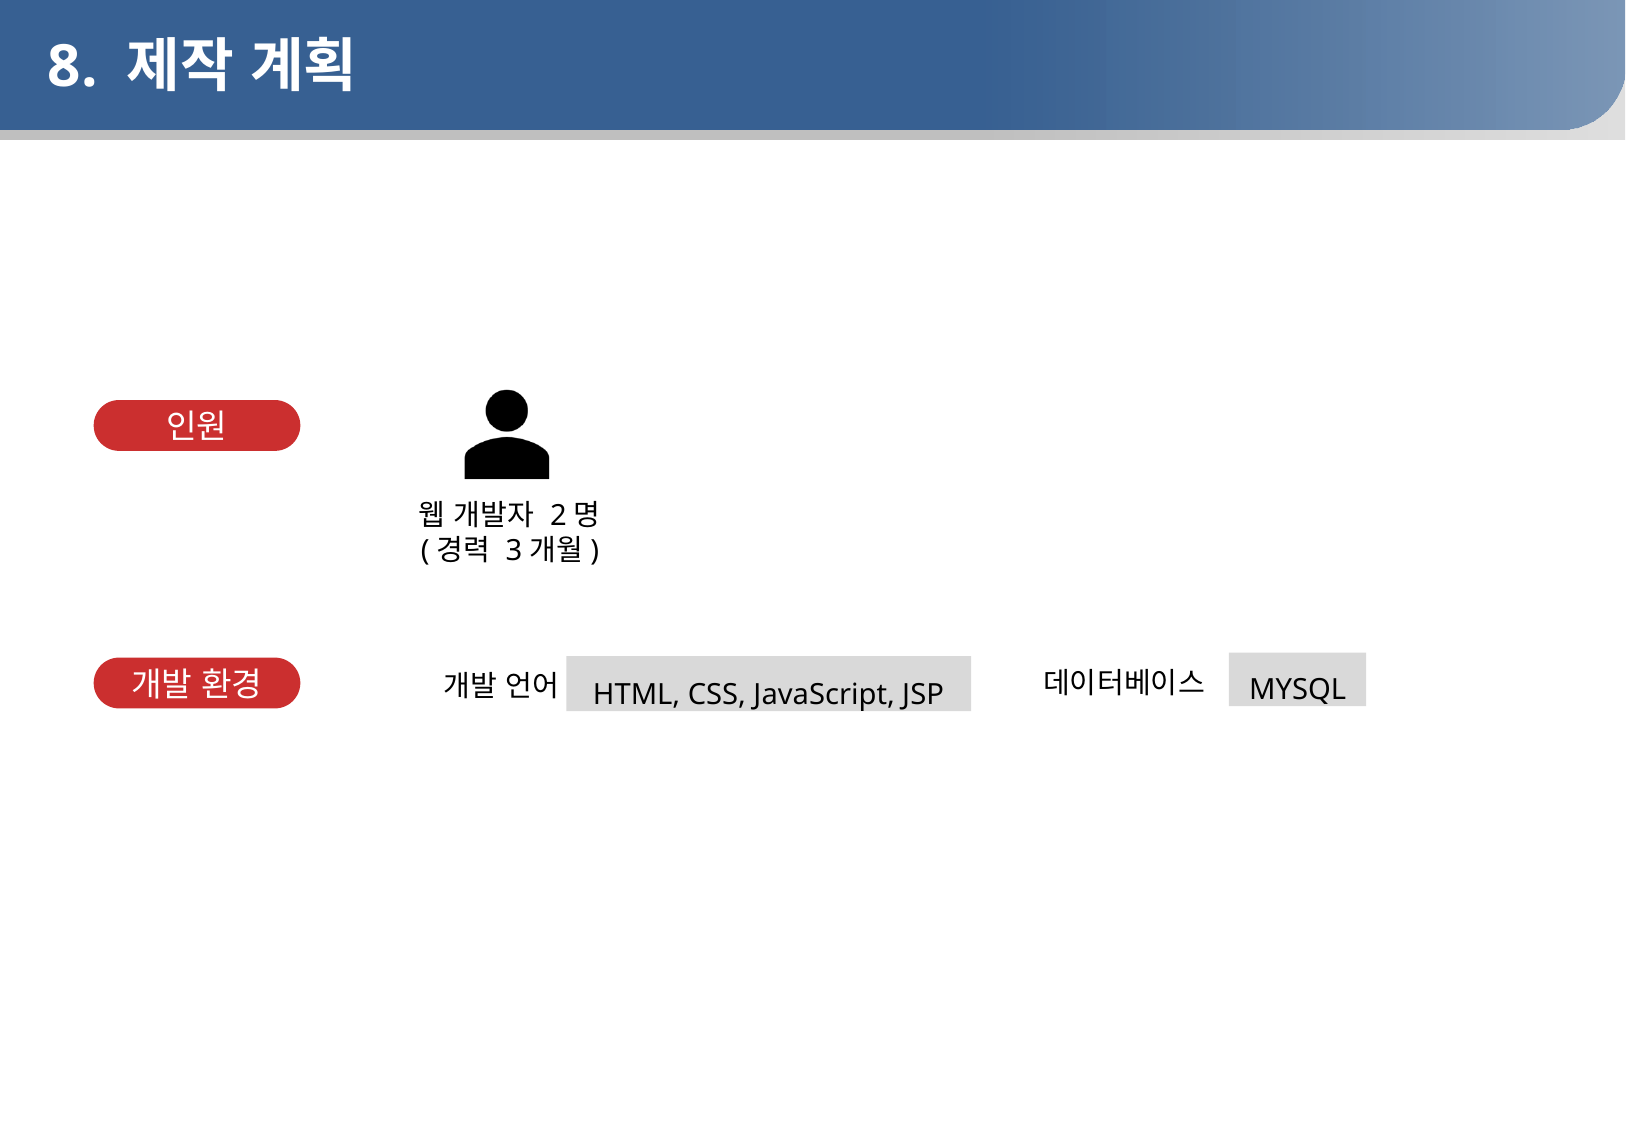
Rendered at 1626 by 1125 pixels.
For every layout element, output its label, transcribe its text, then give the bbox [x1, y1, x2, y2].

text_box 인원 [91, 397, 303, 453]
text_box 개발 환경 [91, 655, 303, 711]
text_box 개발 언어 [429, 660, 603, 710]
text_box HTML, CSS, JavaScript, JSP [566, 656, 972, 712]
title 8. 제작 계획 [32, 24, 1439, 102]
text_box 웹 개발자 2명 (경력 3개월) [396, 488, 623, 574]
text_box MYSQL [1228, 652, 1367, 707]
text_box 데이터베이스 [1028, 656, 1240, 707]
picture [443, 371, 570, 497]
